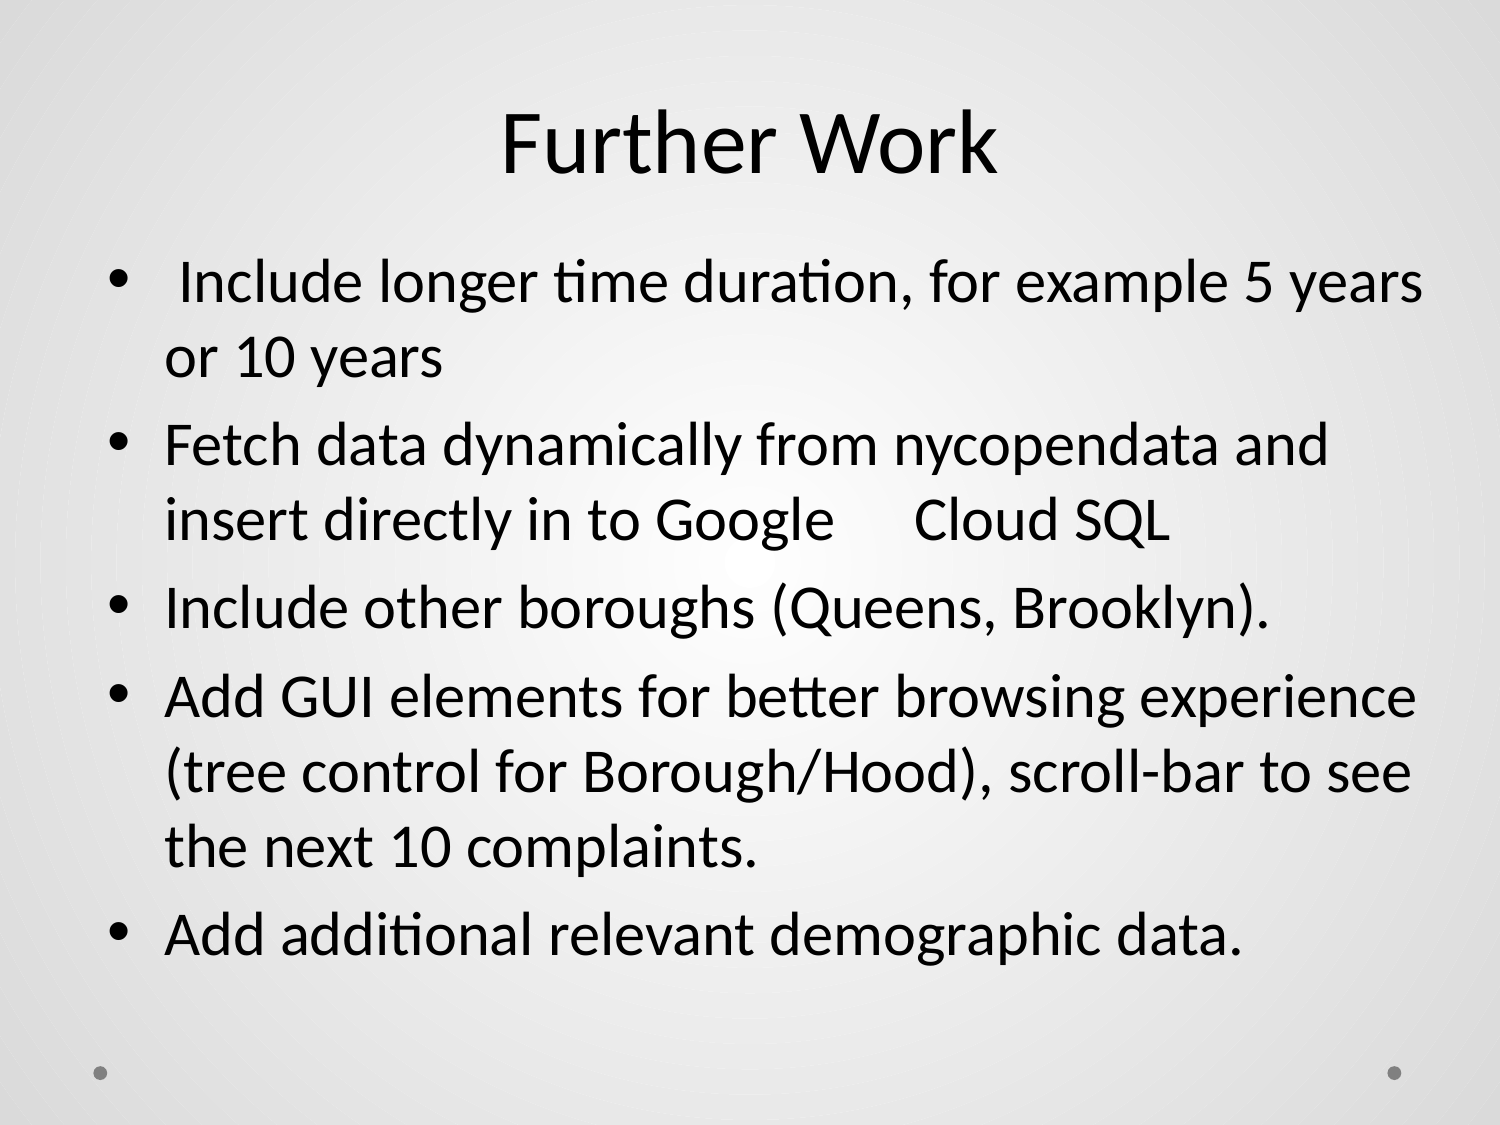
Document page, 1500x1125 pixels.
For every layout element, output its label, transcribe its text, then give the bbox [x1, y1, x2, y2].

title Further Work [75, 0, 1425, 263]
list Include longer time duration, for example 5 years or 10 years Fetch data dynamically from nycopendata and insert directly in to Google Cloud SQL Include other boroughs (Queens, Brooklyn). Add GUI elements for better browsing experience (tree control for Borough/Hood), scroll-bar to see the next 10 complaints. Add additional relevant demographic data. [92, 232, 1443, 976]
